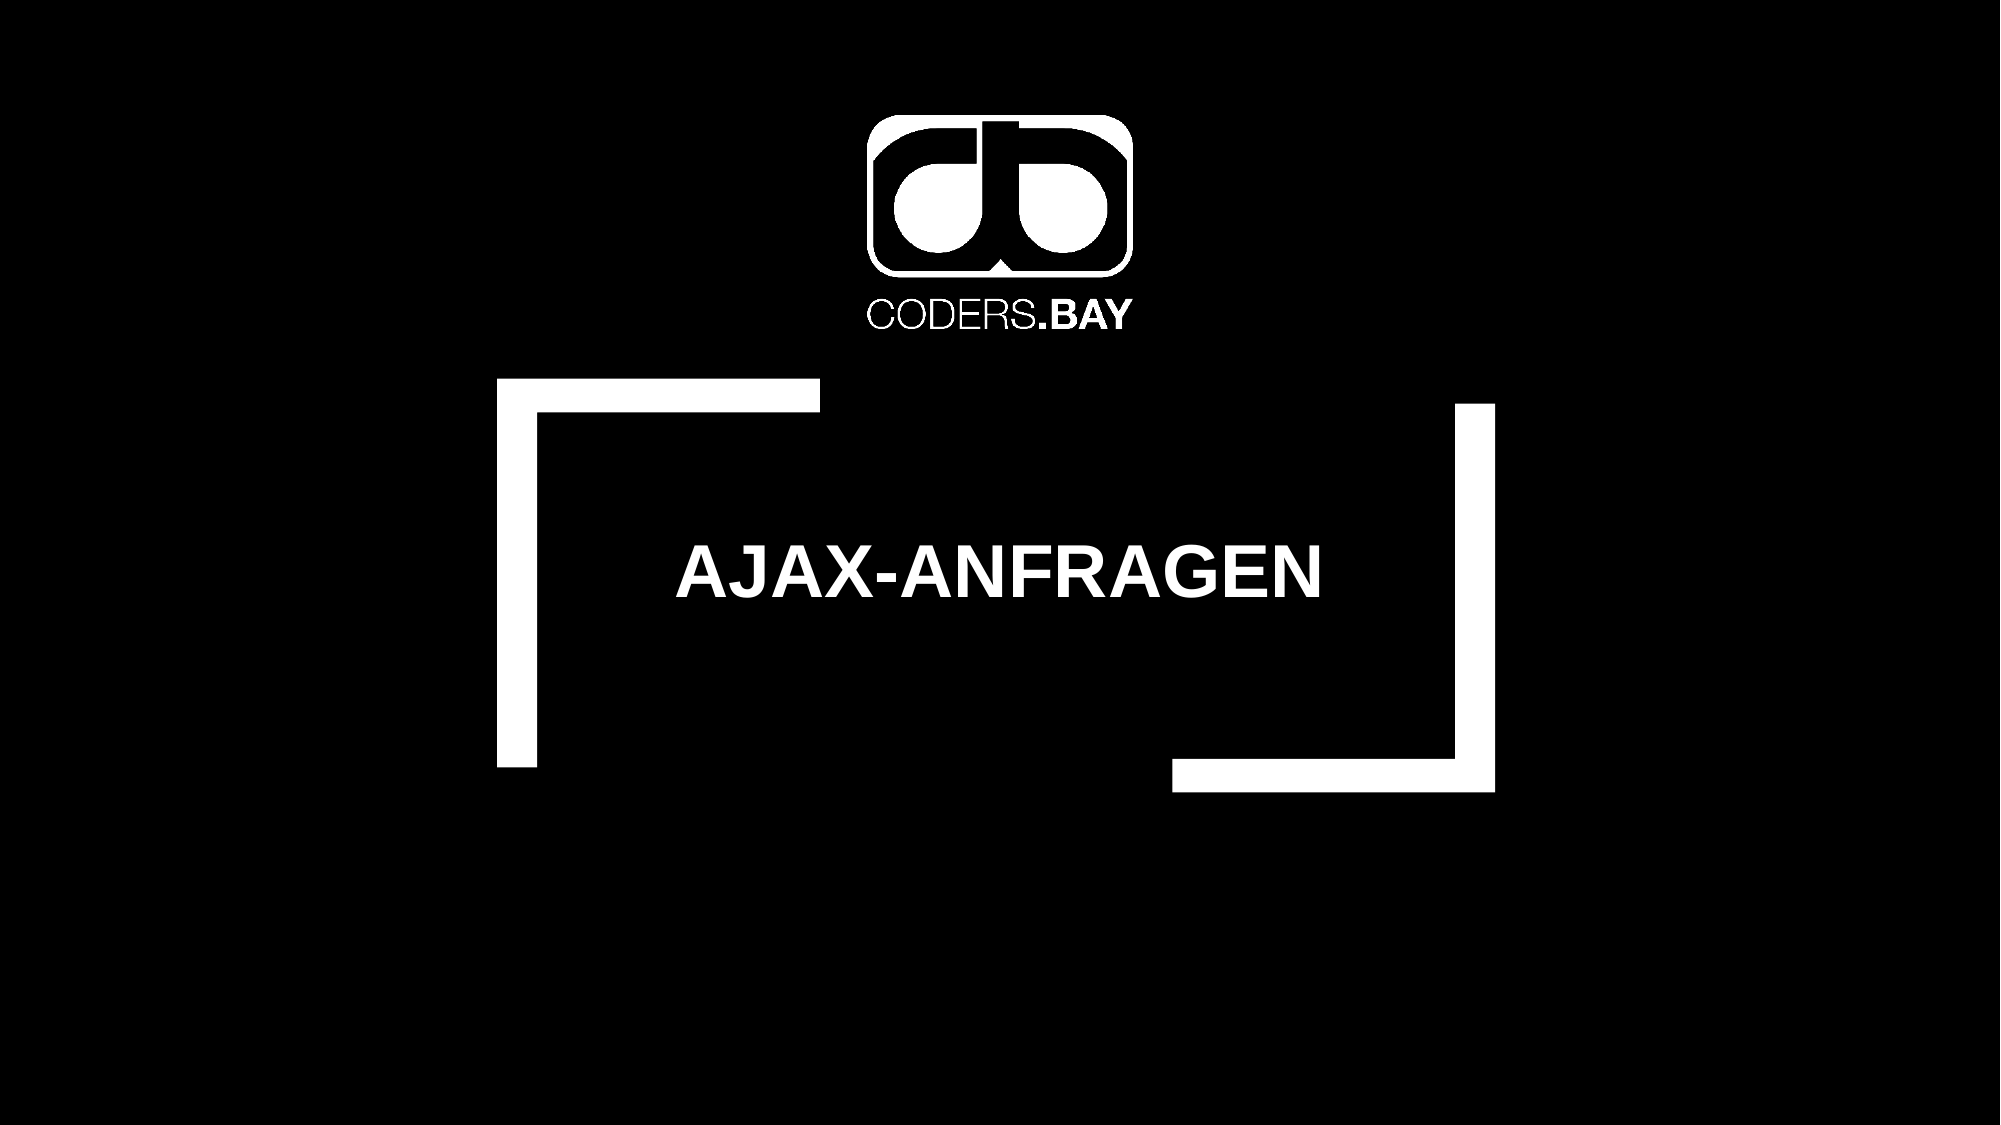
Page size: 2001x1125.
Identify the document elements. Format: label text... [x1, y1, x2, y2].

title Ajax-Anfragen [553, 442, 1447, 704]
picture [867, 115, 1133, 329]
